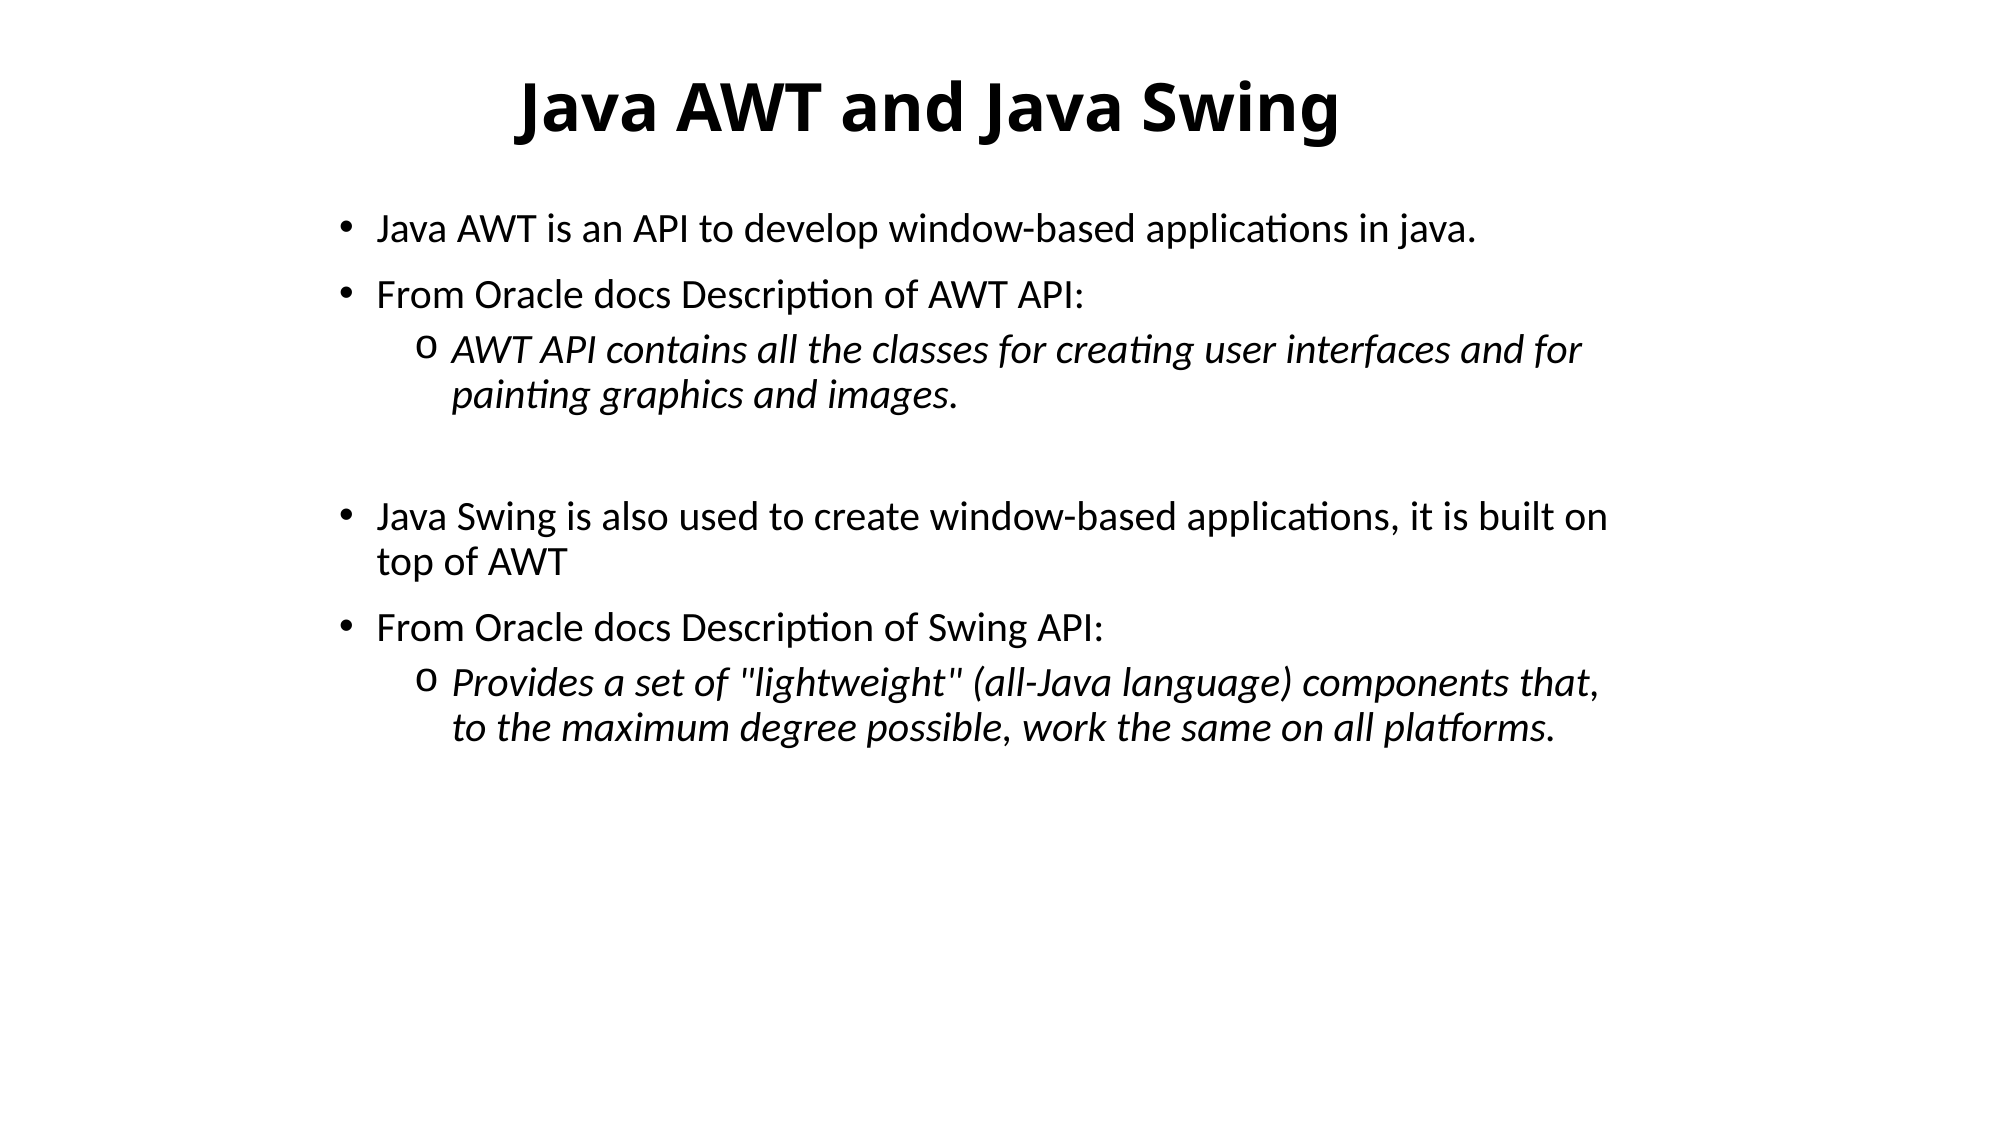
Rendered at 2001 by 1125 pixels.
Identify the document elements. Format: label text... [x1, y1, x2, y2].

title Java AWT and Java Swing [137, 59, 1725, 160]
list Java AWT is an API to develop window-based applications in java. From Oracle docs Description of AWT API: AWT API contains all the classes for creating user interfaces and for painting graphics and images. Java Swing is also used to create window-based applications, it is built on top of AWT From Oracle docs Description of Swing API: Provides a set of "lightweight" (all-Java language) components that, to the maximum degree possible, work the same on all platforms. [324, 198, 1648, 913]
